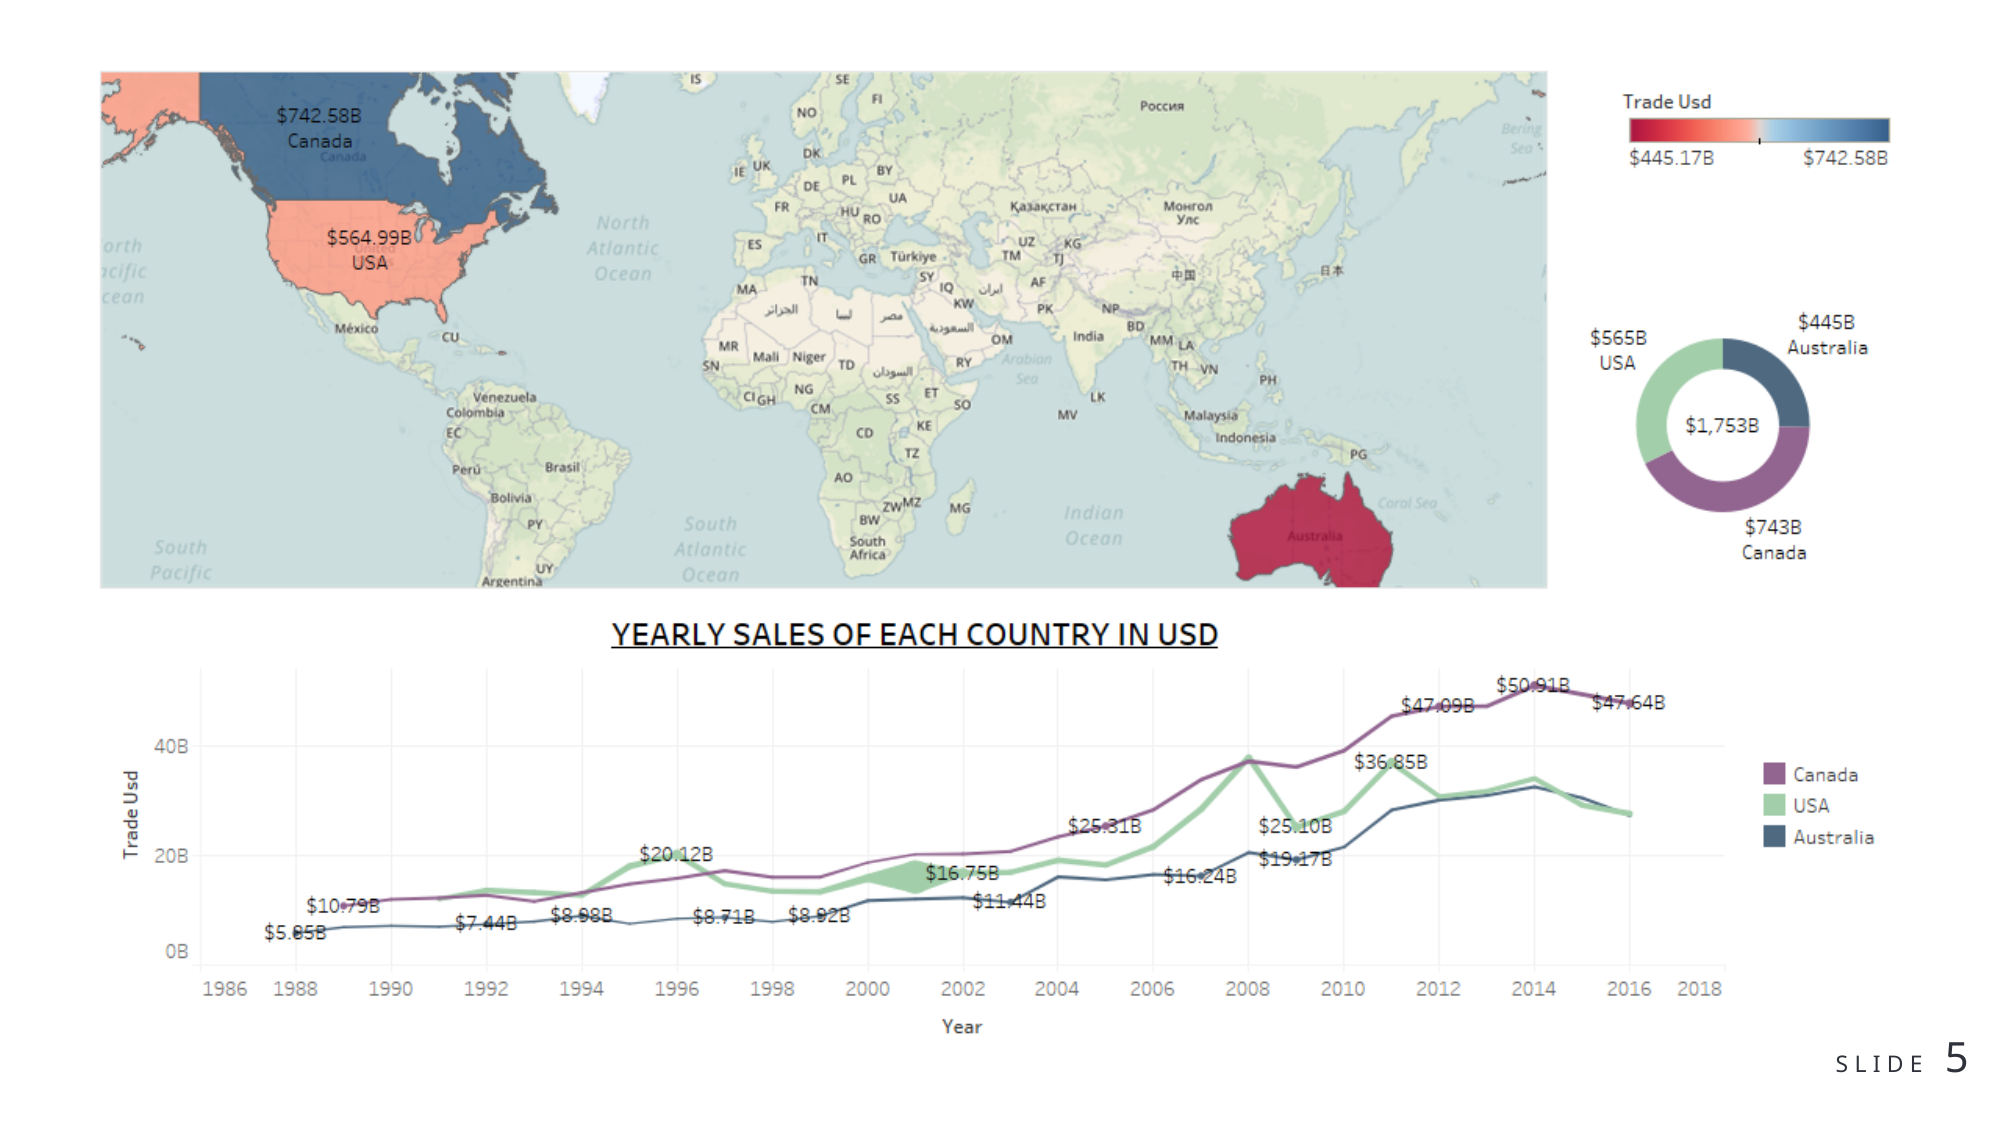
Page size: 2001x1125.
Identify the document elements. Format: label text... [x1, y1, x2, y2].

text_box SLIDE 5 [1820, 1023, 1984, 1089]
picture [97, 68, 1903, 1057]
